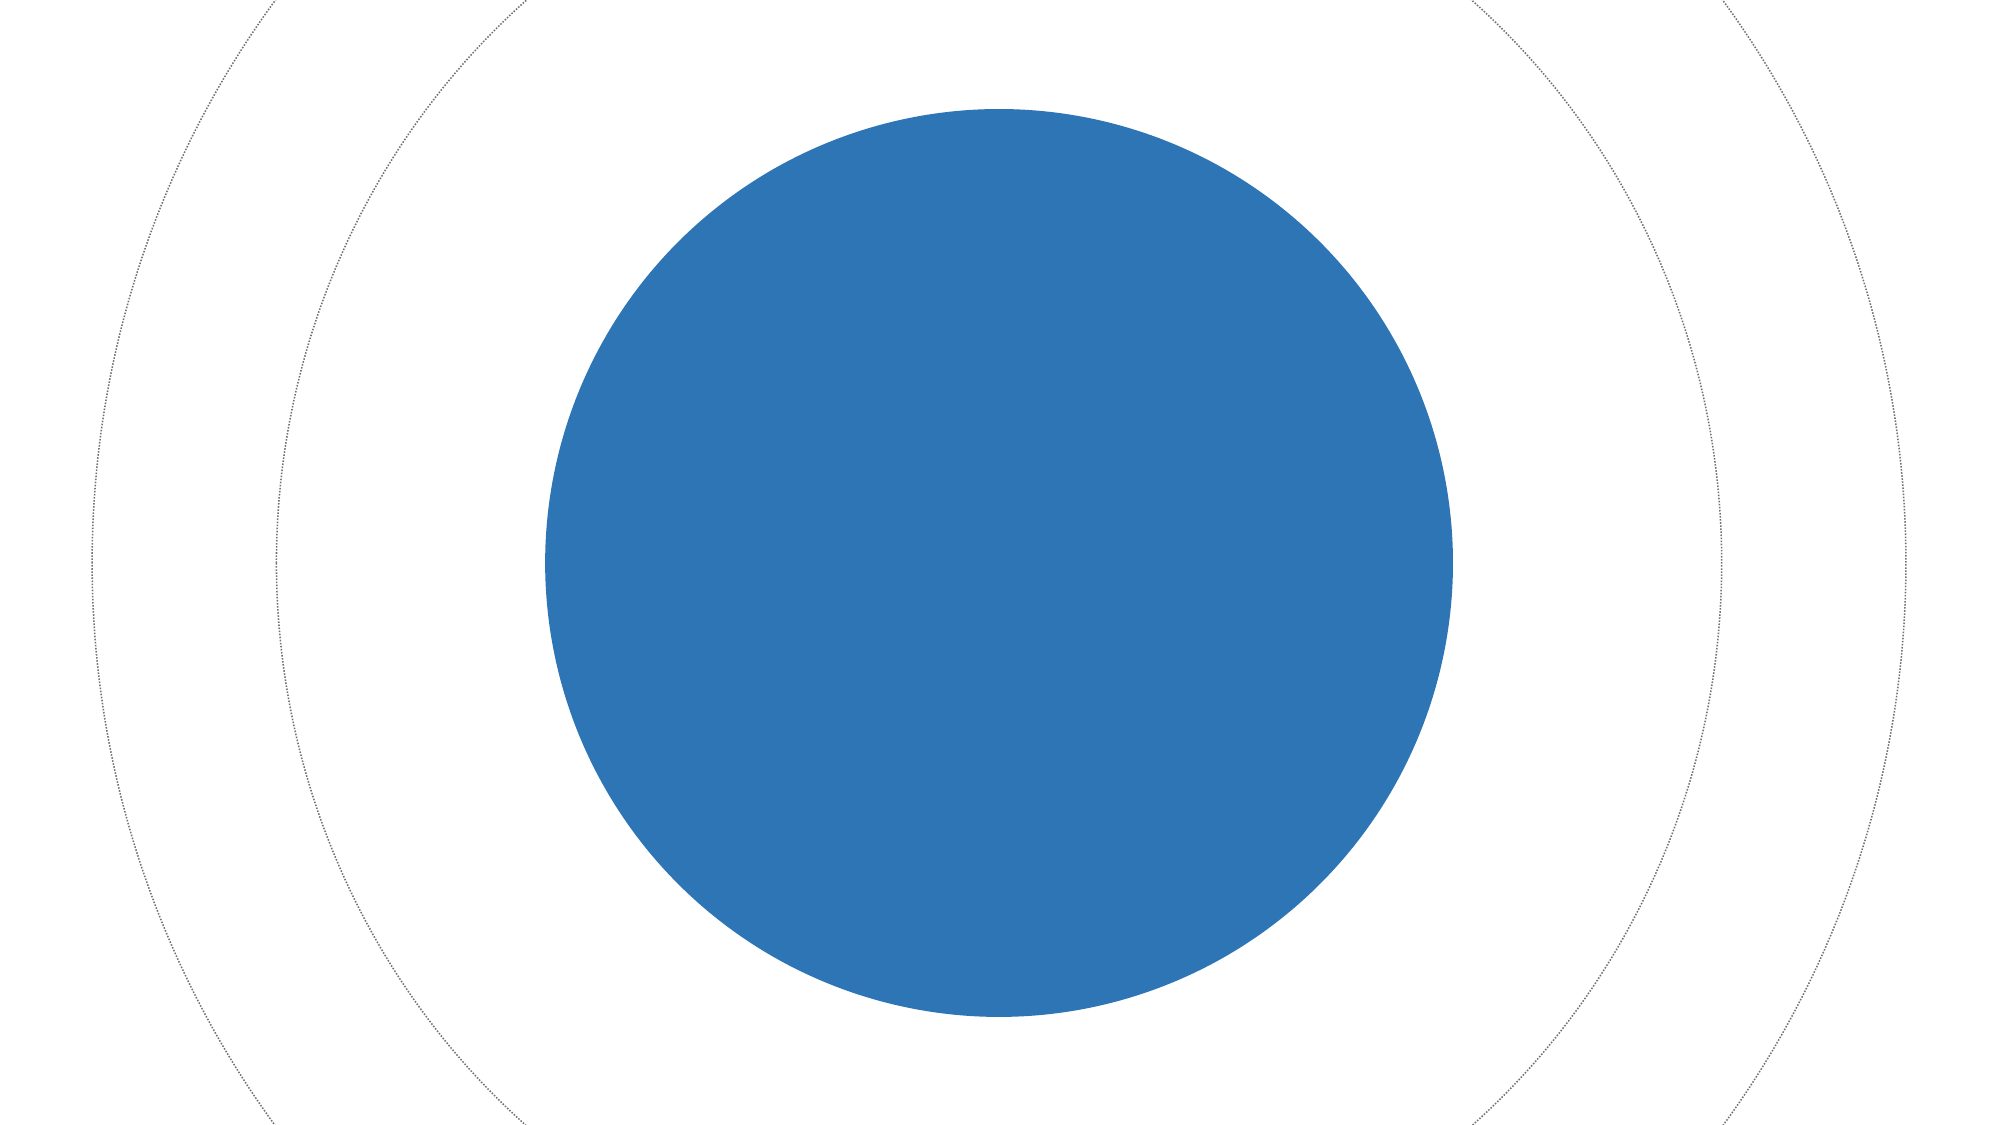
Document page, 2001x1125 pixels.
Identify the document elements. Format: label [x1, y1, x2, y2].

text_box [1475, 0, 1907, 1125]
text_box [91, 0, 524, 1125]
text_box [275, 0, 1723, 1125]
